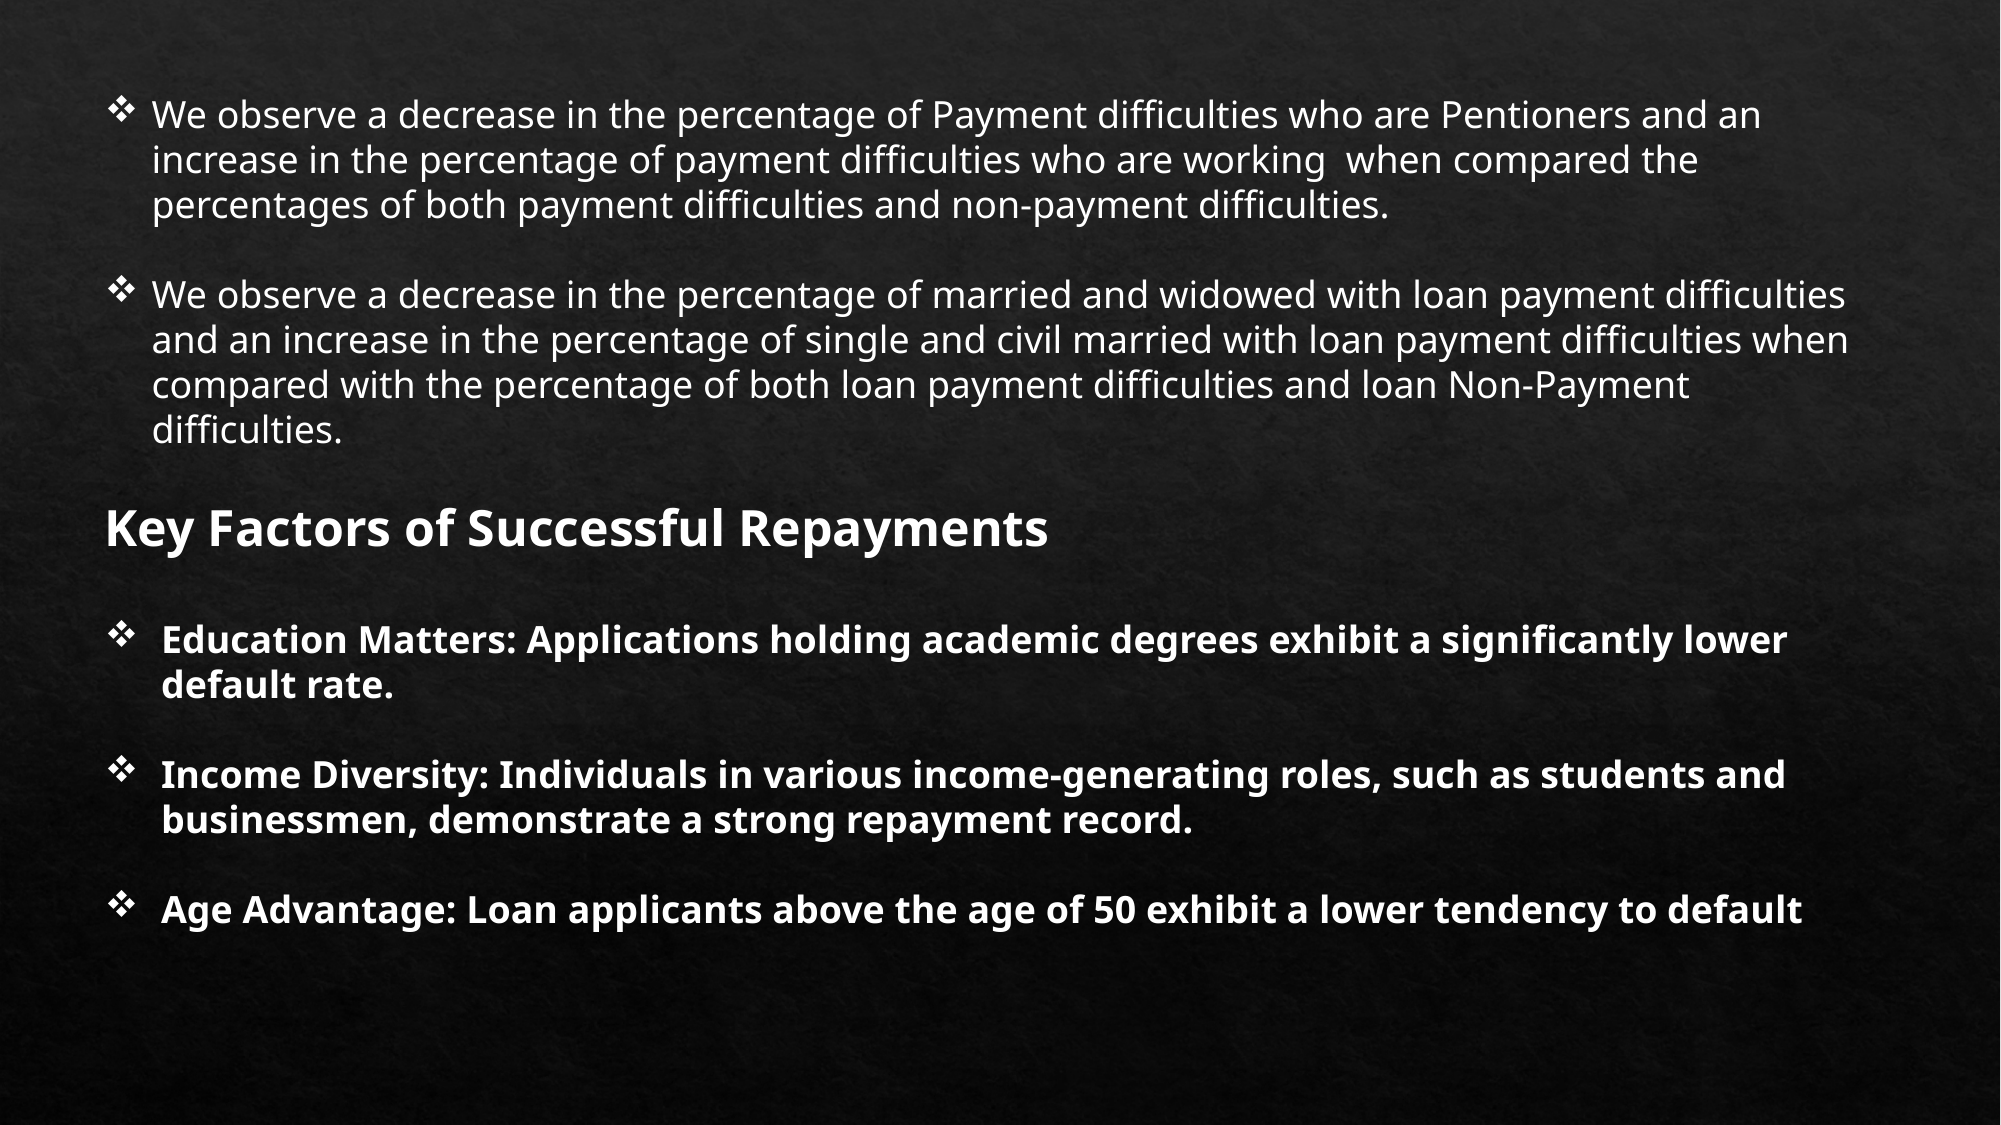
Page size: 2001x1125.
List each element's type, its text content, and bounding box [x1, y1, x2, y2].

text_box We observe a decrease in the percentage of Payment difficulties who are Pentioners and an increase in the percentage of payment difficulties who are working when compared the percentages of both payment difficulties and non-payment difficulties. We observe a decrease in the percentage of married and widowed with loan payment difficulties and an increase in the percentage of single and civil married with loan payment difficulties when compared with the percentage of both loan payment difficulties and loan Non-Payment difficulties. Key Factors of Successful Repayments Education Matters: Applications holding academic degrees exhibit a significantly lower default rate. Income Diversity: Individuals in various income-generating roles, such as students and businessmen, demonstrate a strong repayment record. Age Advantage: Loan applicants above the age of 50 exhibit a lower tendency to default [90, 83, 1897, 939]
